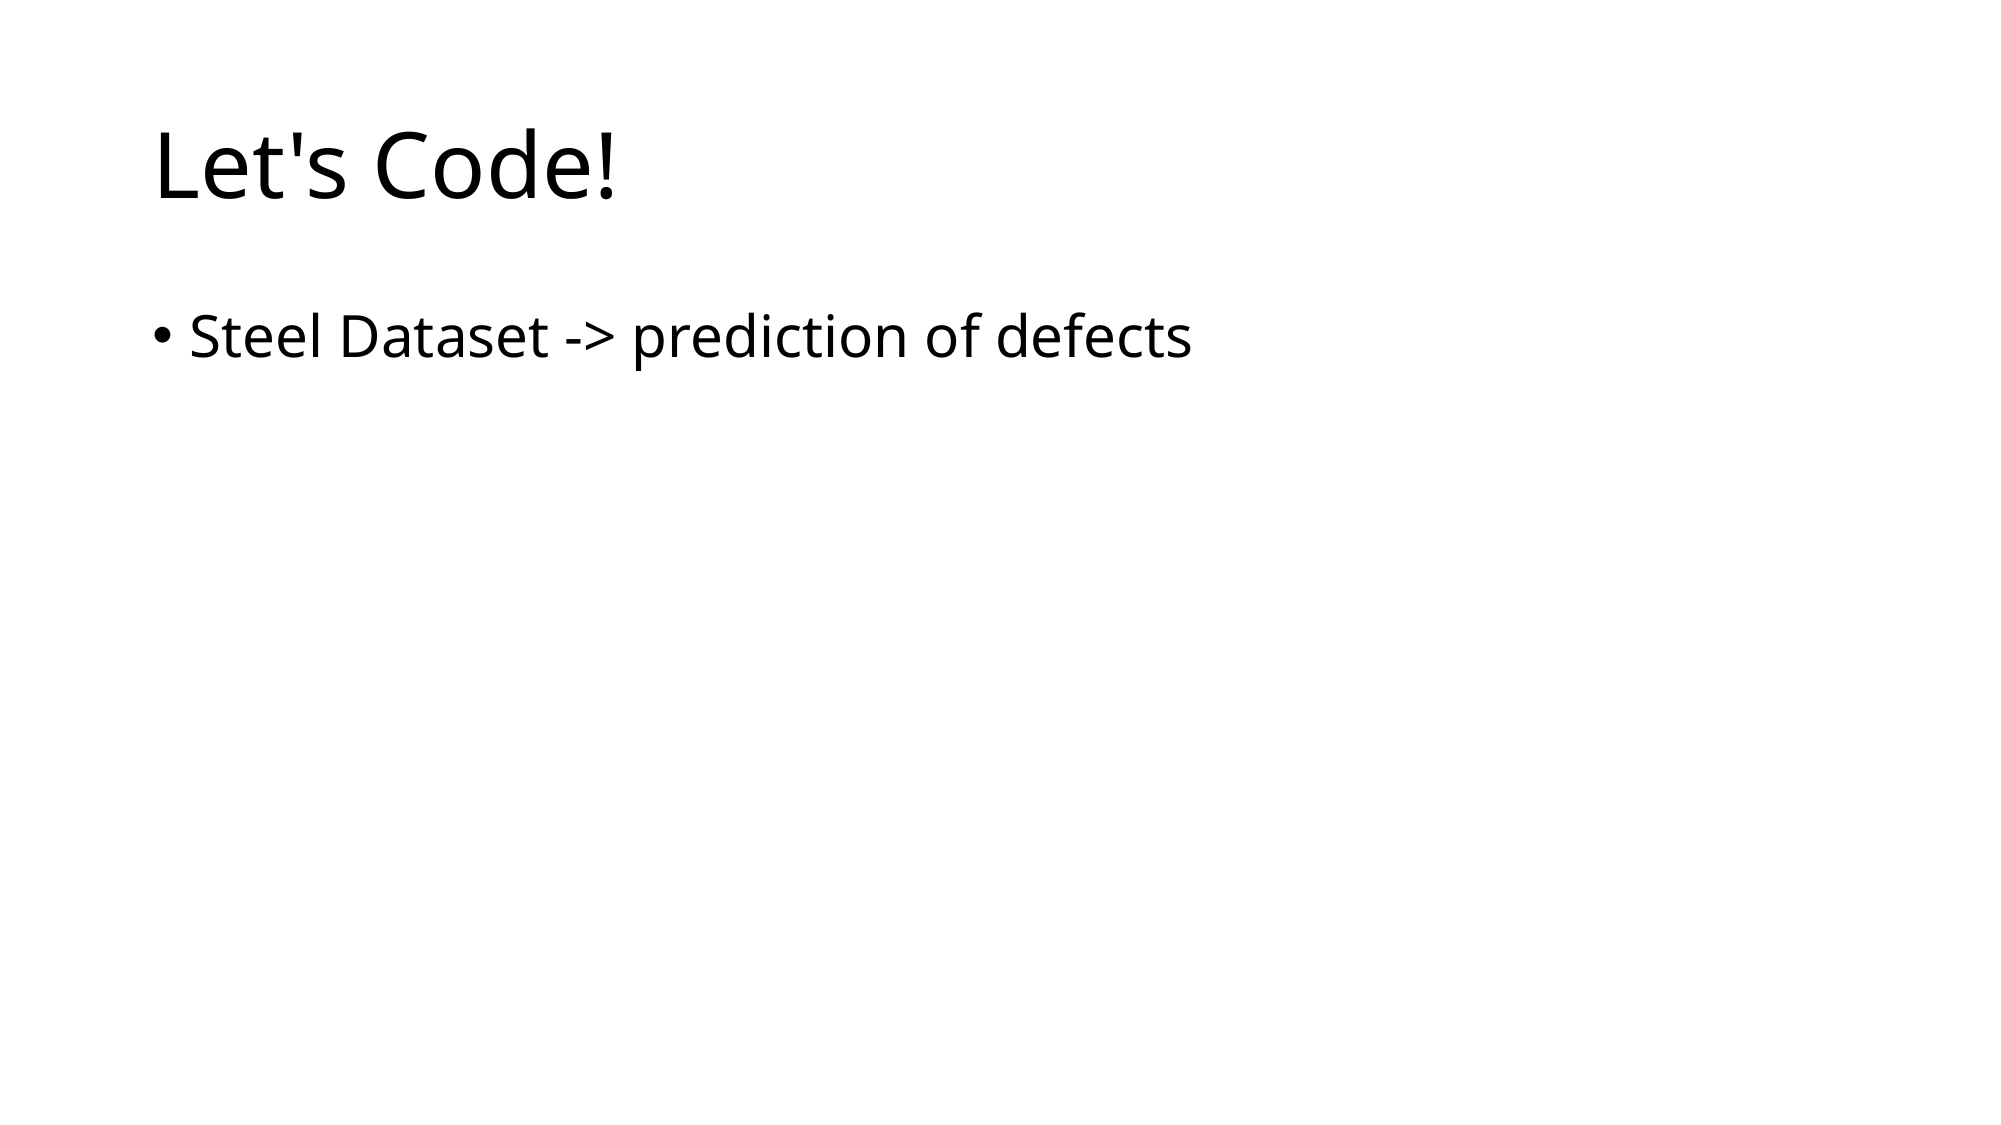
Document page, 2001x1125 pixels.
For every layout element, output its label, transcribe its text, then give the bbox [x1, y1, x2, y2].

title Let's Code! [137, 59, 1863, 278]
list Steel Dataset -> prediction of defects [137, 299, 1863, 1014]
